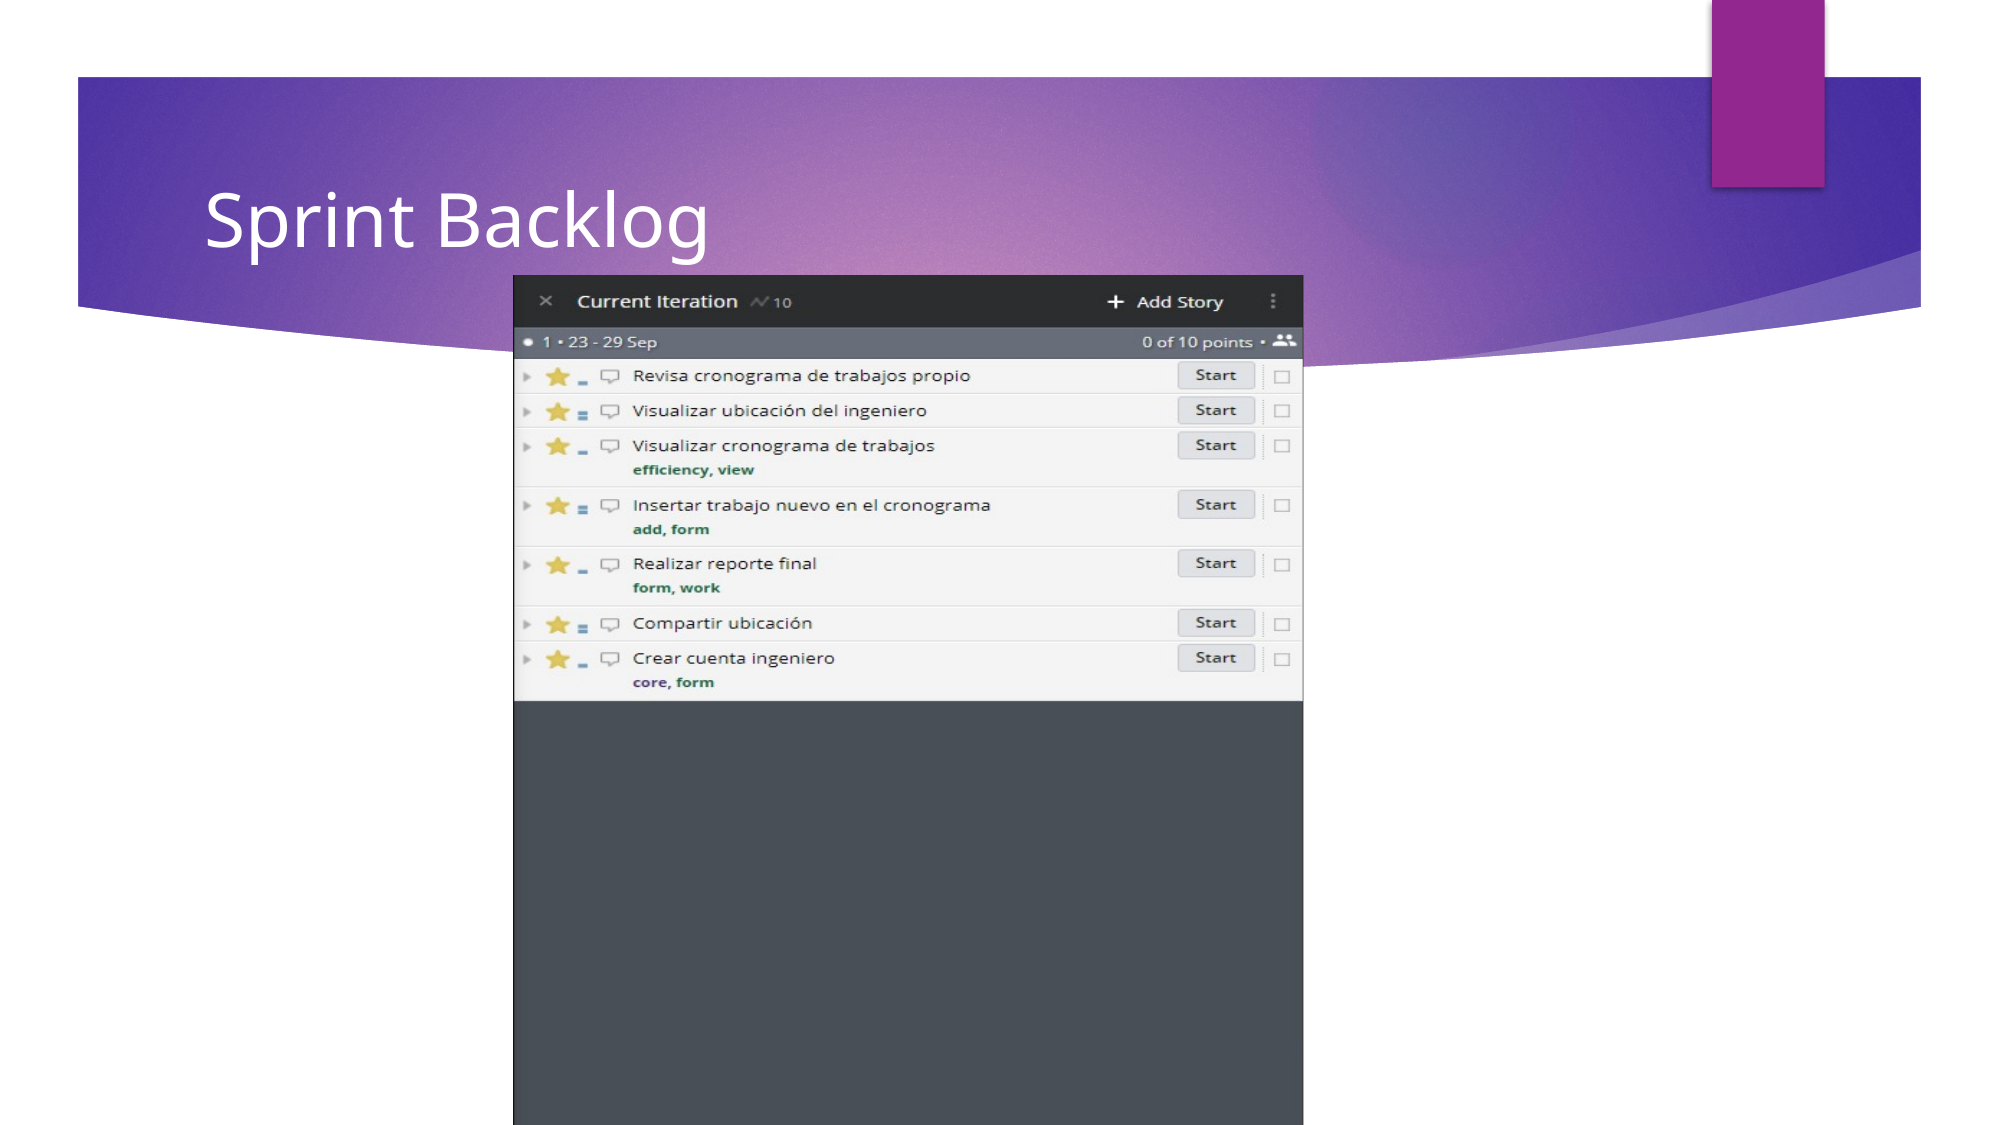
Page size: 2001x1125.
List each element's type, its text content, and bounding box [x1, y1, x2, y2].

picture [512, 275, 1304, 1125]
title Sprint Backlog [189, 159, 1627, 276]
